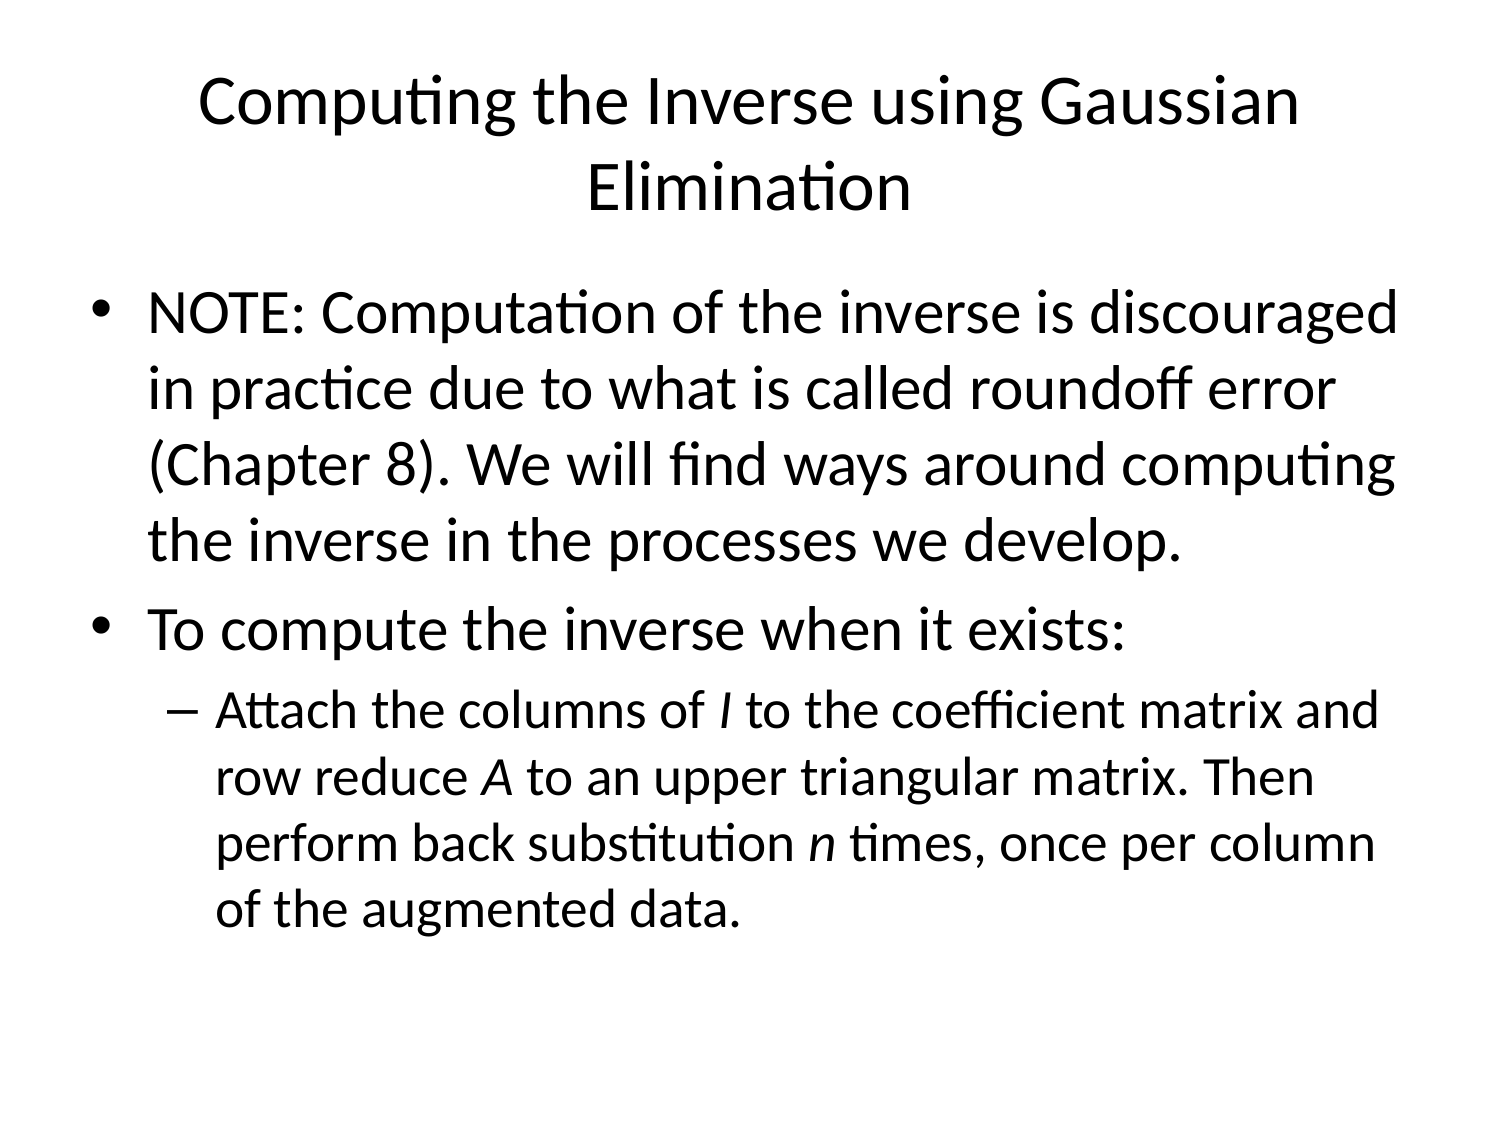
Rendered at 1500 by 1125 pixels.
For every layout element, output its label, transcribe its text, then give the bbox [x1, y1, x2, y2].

list NOTE: Computation of the inverse is discouraged in practice due to what is called roundoff error (Chapter 8). We will find ways around computing the inverse in the processes we develop. To compute the inverse when it exists: Attach the columns of I to the coefficient matrix and row reduce A to an upper triangular matrix. Then perform back substitution n times, once per column of the augmented data. [75, 262, 1425, 1005]
title Computing the Inverse using Gaussian Elimination [75, 45, 1425, 233]
